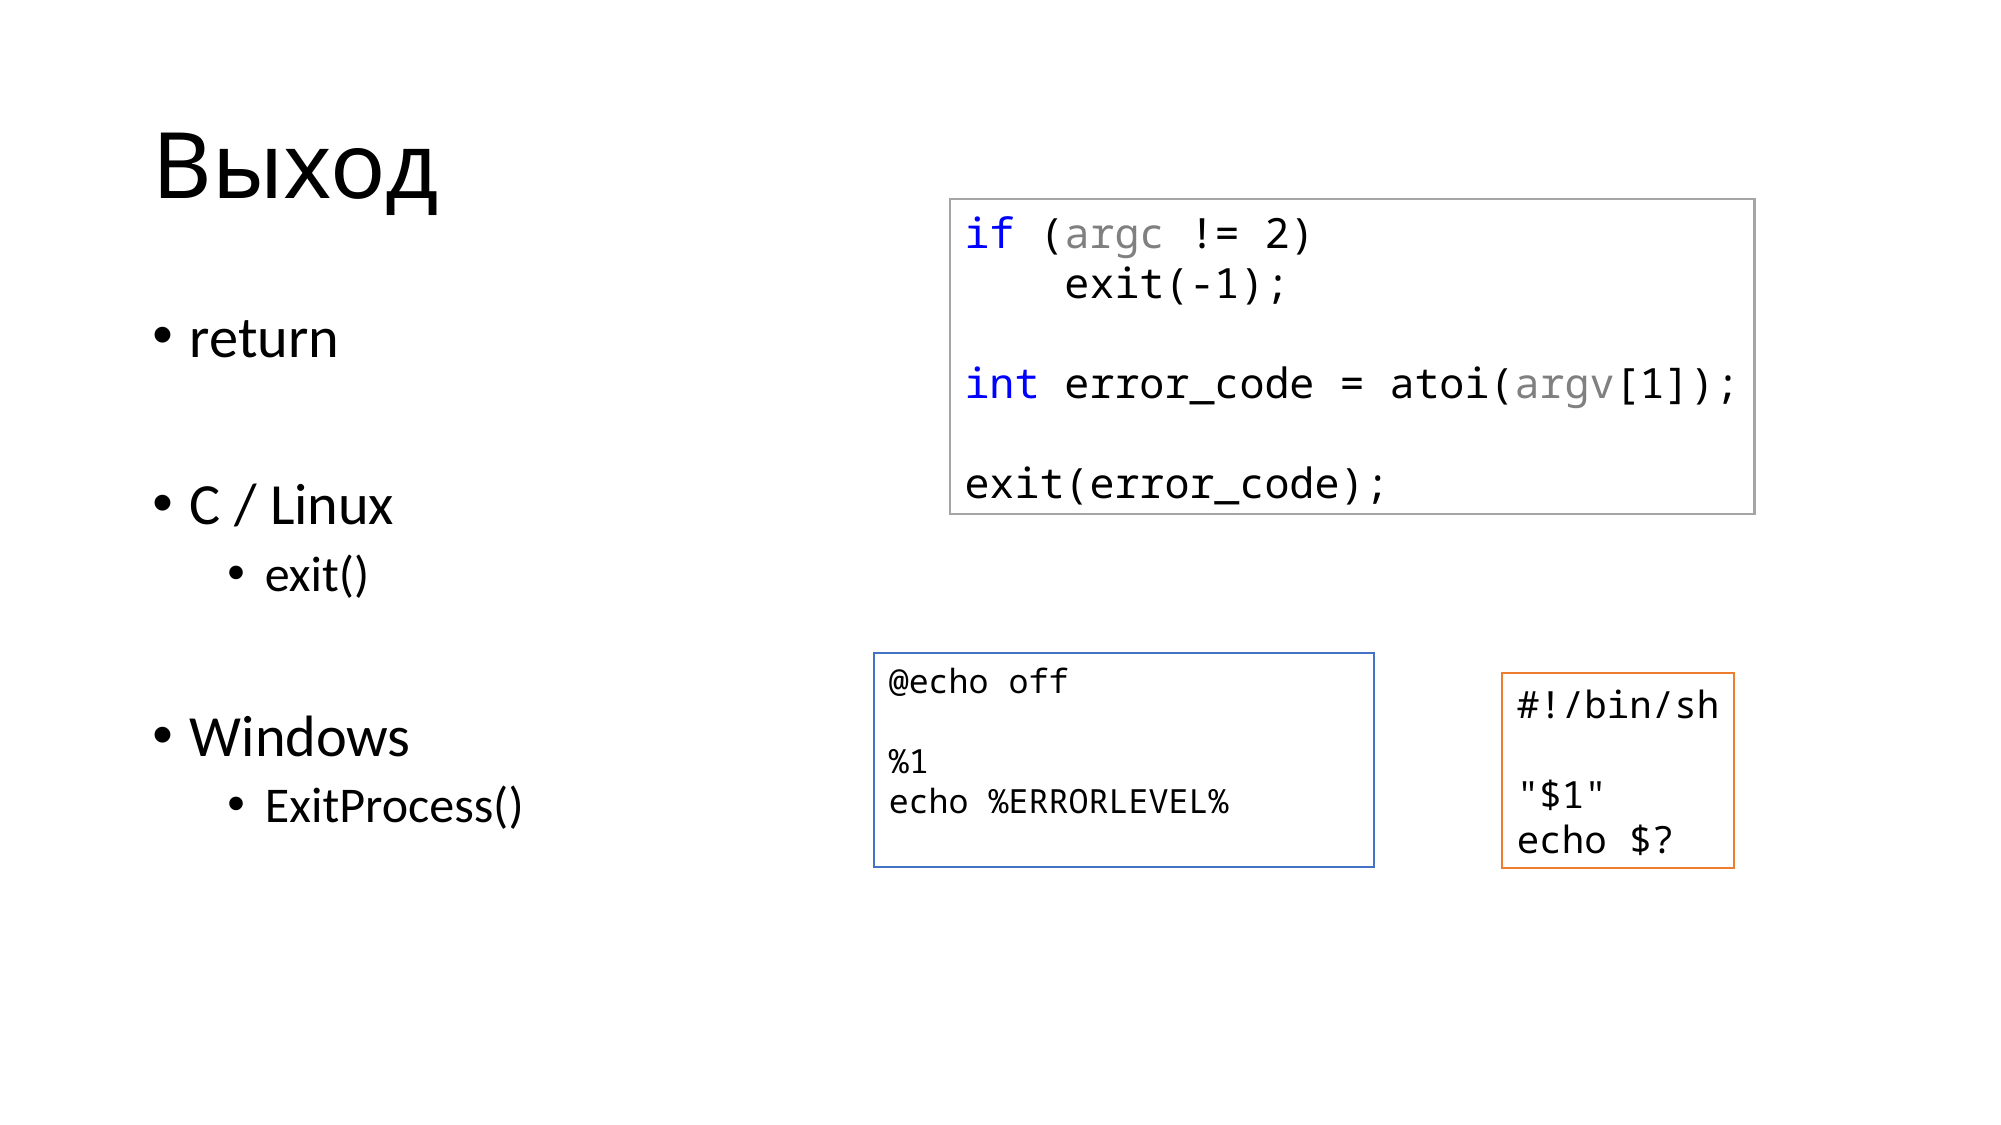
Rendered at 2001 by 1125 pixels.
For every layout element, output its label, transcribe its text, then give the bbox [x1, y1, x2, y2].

text_box @echo off %1 echo %ERRORLEVEL% [873, 652, 1375, 868]
text_box if (argc != 2) exit(-1); int error_code = atoi(argv[1]); exit(error_code); [949, 198, 1756, 515]
title Выход [137, 59, 1863, 278]
text_box #!/bin/sh "$1" echo $? [1501, 672, 1735, 869]
list return С / Linux exit() Windows ExitProcess() [137, 299, 1863, 1014]
